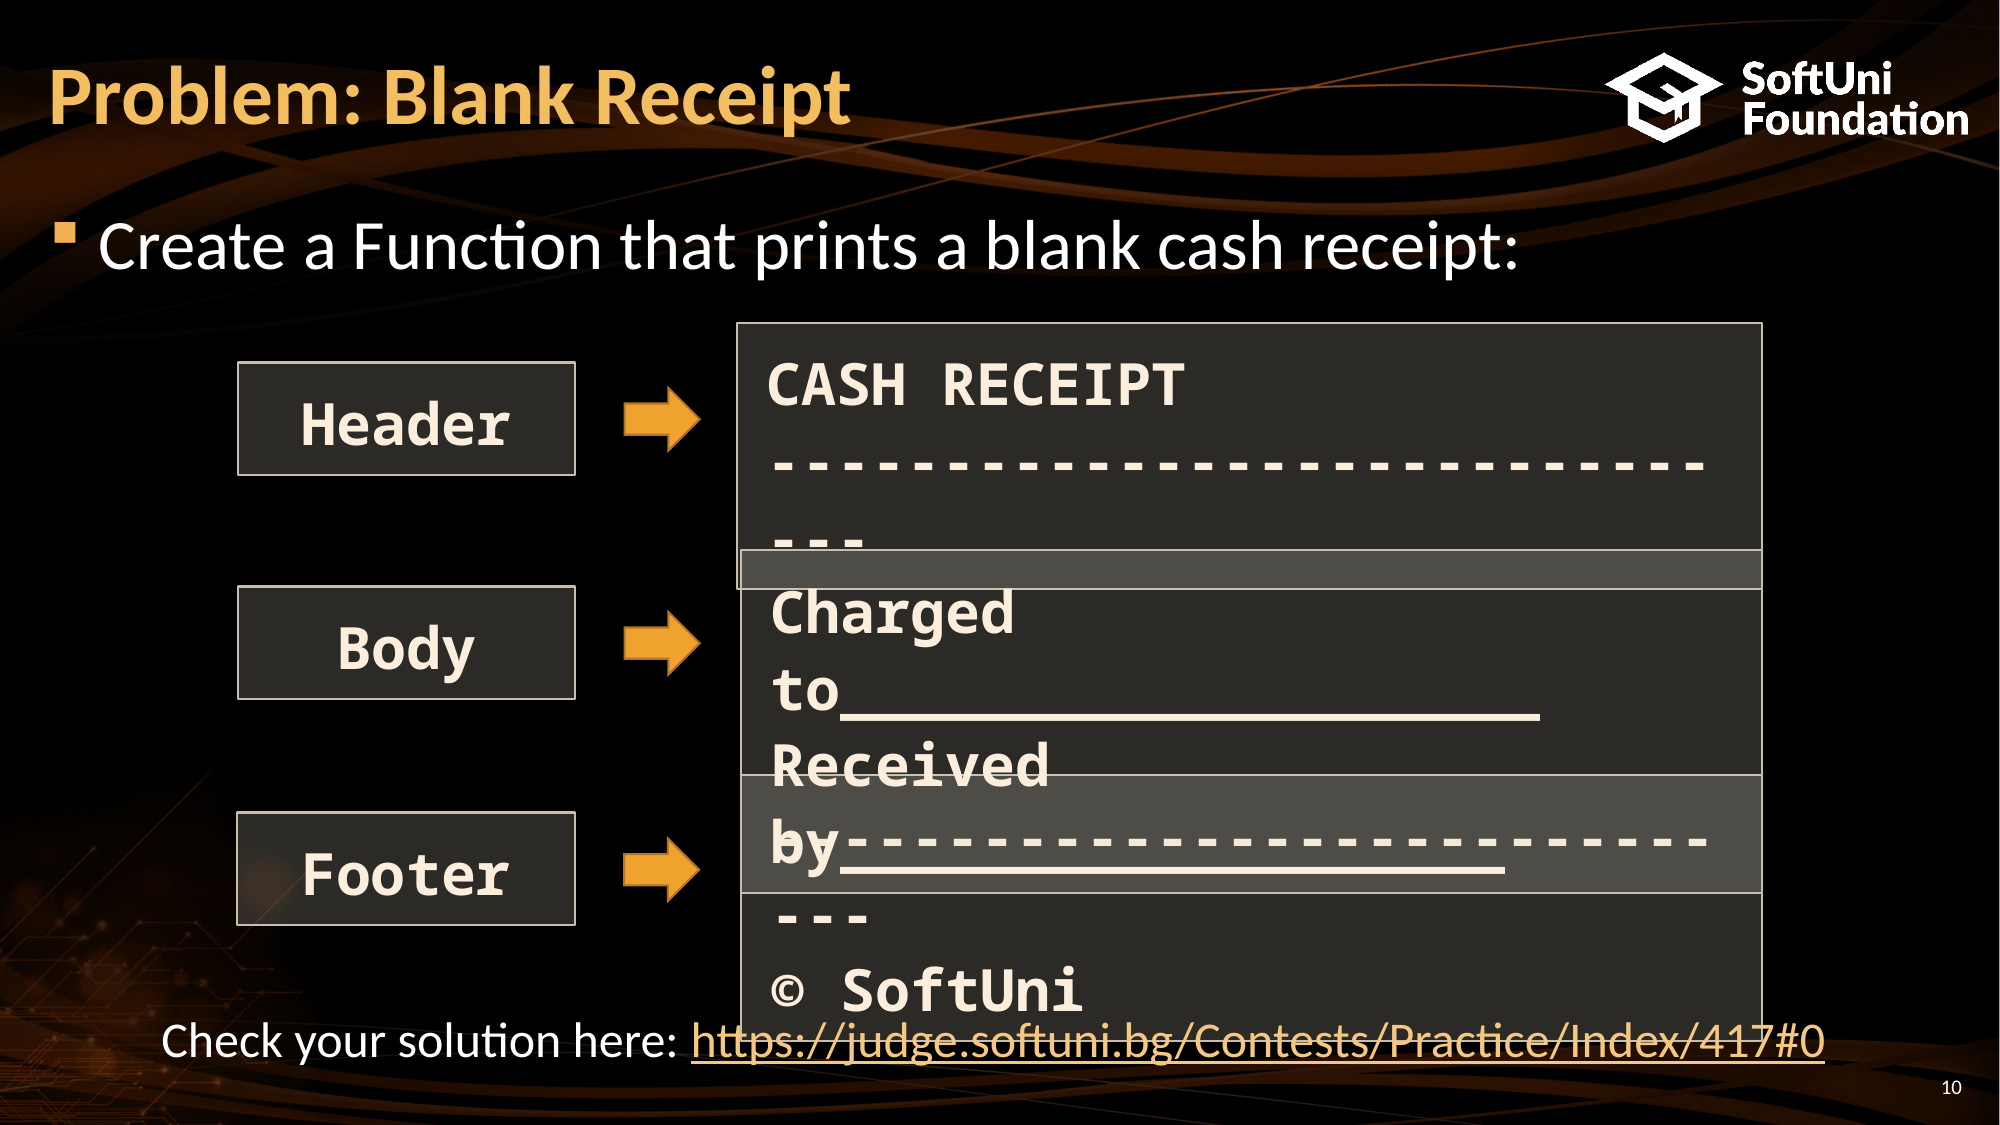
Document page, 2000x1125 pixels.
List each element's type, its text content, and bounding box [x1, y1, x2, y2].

text_box [623, 609, 702, 677]
text_box ------------------------------ © SoftUni [740, 894, 1763, 999]
title Problem: Blank Receipt [30, 6, 1602, 189]
text_box Header [237, 362, 576, 475]
text_box CASH RECEIPT ------------------------------ [737, 322, 1763, 590]
text_box Check your solution here: https://judge.softuni.bg/Contests/Practice/Index/417#0 [124, 999, 1863, 1075]
text_box [623, 836, 701, 904]
text_box Body [237, 586, 576, 699]
text_box Footer [237, 812, 575, 925]
text_box Charged to____________________ Received by___________________ [740, 550, 1763, 894]
list Create a Function that prints a blank cash receipt: [31, 188, 1968, 1103]
text_box [623, 385, 702, 453]
picture [0, 0, 2000, 1125]
